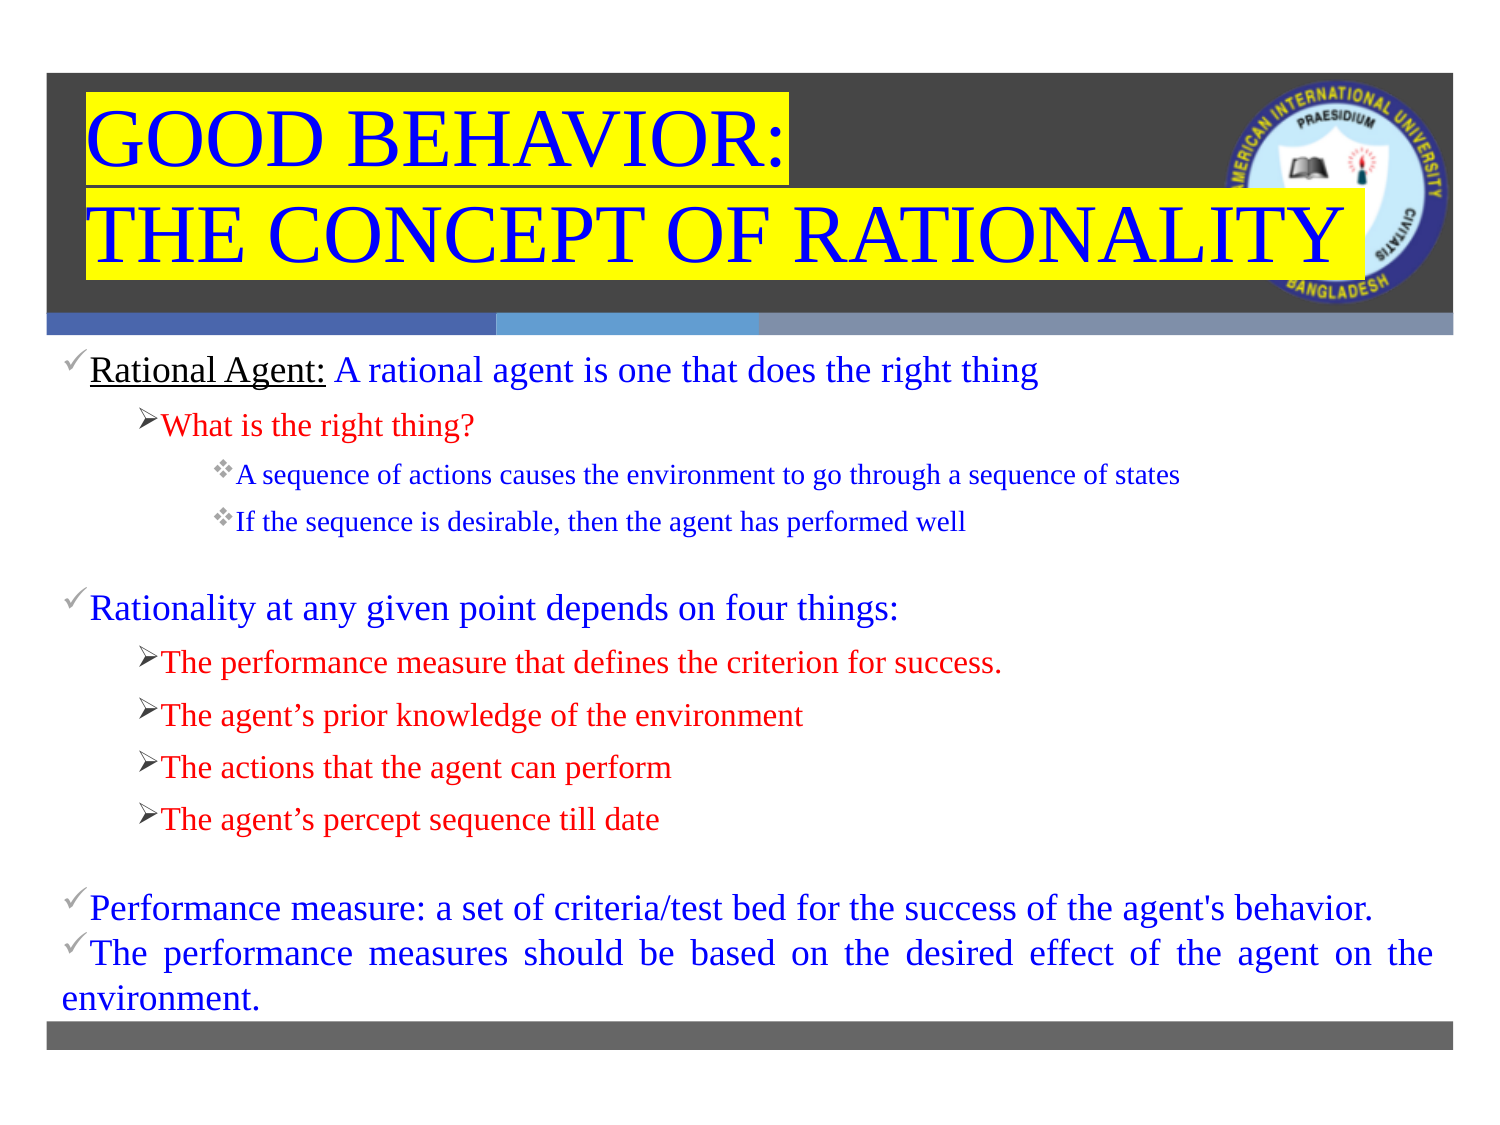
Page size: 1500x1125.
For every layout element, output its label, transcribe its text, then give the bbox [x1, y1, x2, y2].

picture [1220, 75, 1454, 310]
text_box GOOD BEHAVIOR: THE CONCEPT OF RATIONALITY [70, 154, 1451, 287]
text_box Rational Agent: A rational agent is one that does the right thing What is the right thing? A sequence of actions causes the environment to go through a sequence of states If the sequence is desirable, then the agent has performed well Rationality at any given point depends on four things: The performance measure that defines the criterion for success. The agent’s prior knowledge of the environment The actions that the agent can perform The agent’s percept sequence till date Performance measure: a set of criteria/test bed for the success of the agent's behavior. The performance measures should be based on the desired effect of the agent on the environment. [46, 337, 1451, 1004]
